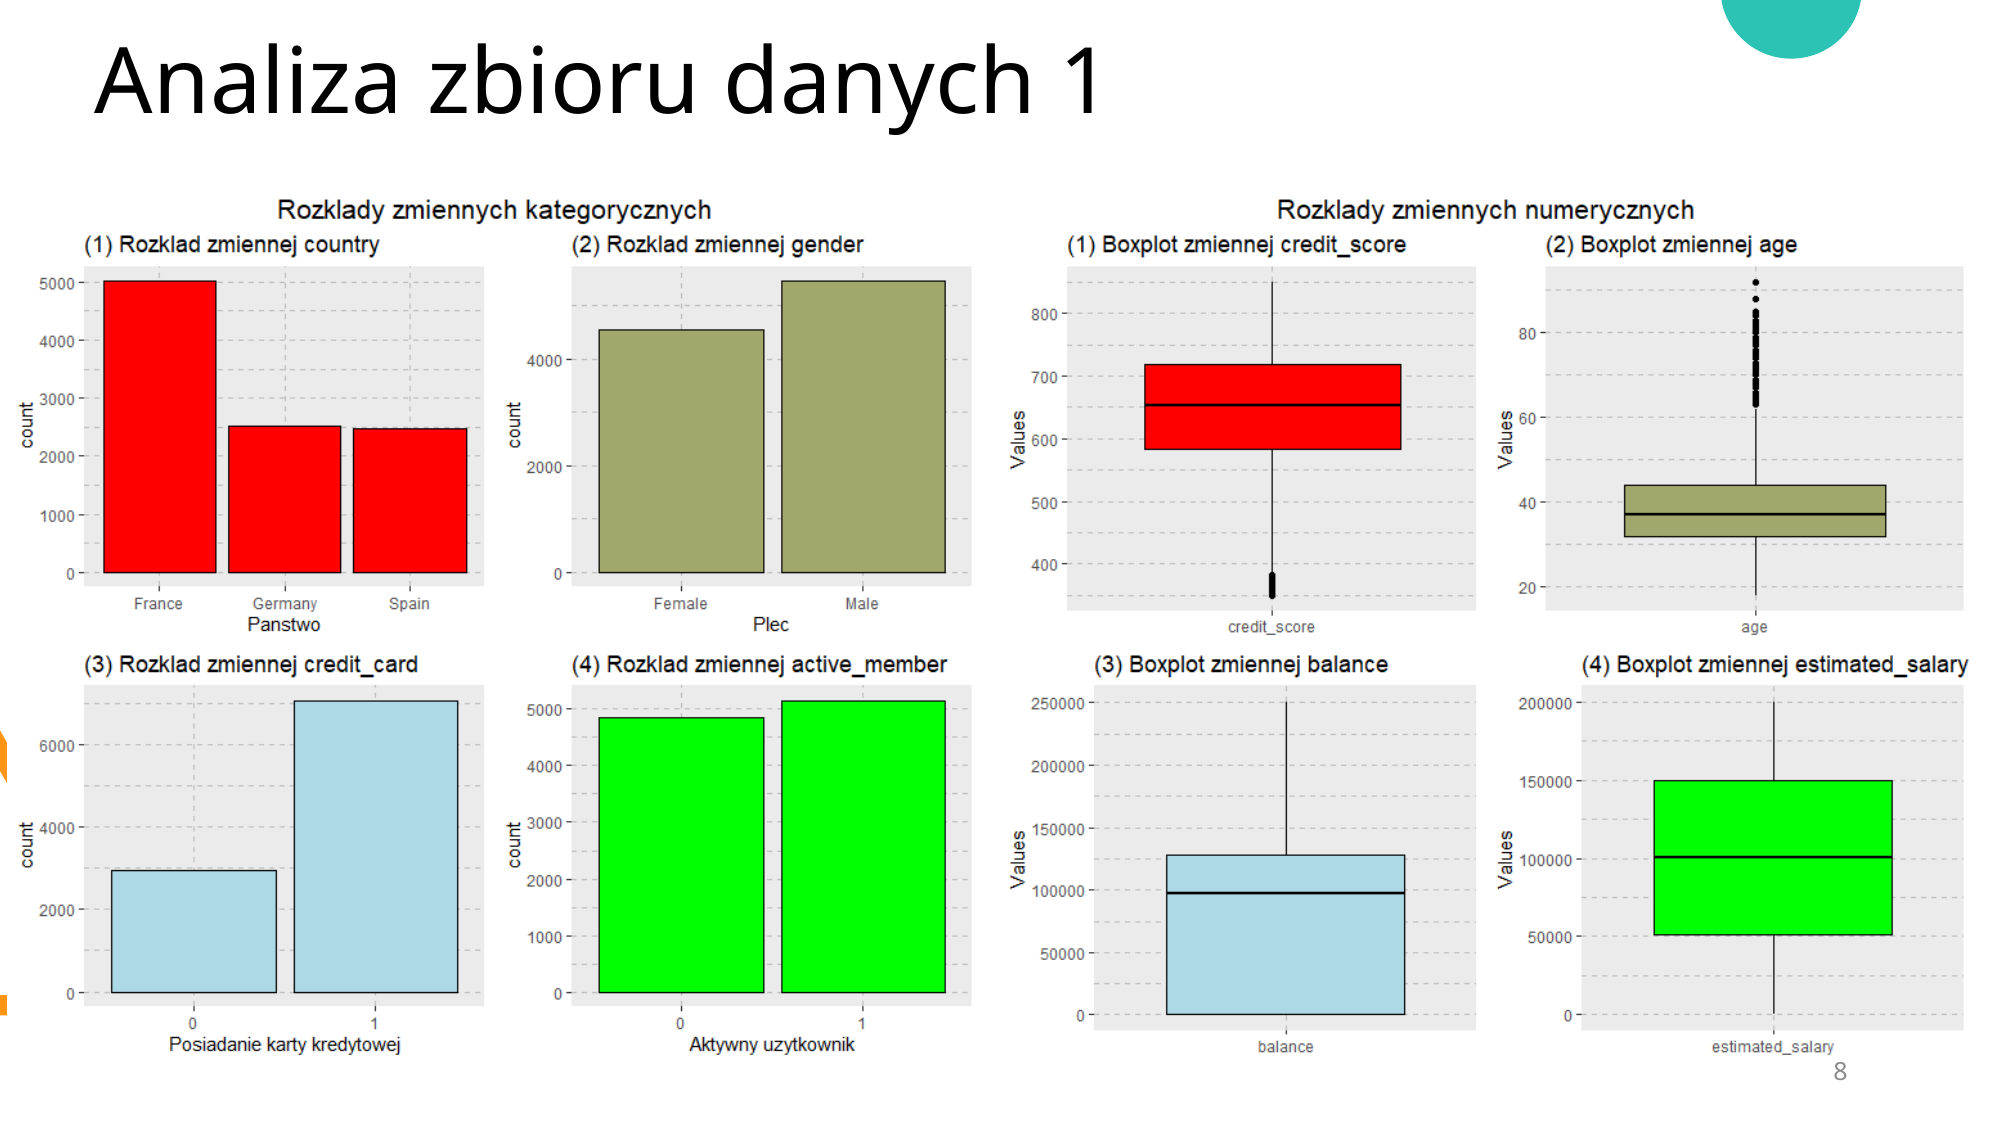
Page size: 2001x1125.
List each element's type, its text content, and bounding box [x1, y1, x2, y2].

picture [7, 192, 982, 1064]
picture [999, 192, 1974, 1064]
slide_number 8 [1412, 1064, 1863, 1103]
title Analiza zbioru danych 1 [79, 0, 1805, 193]
